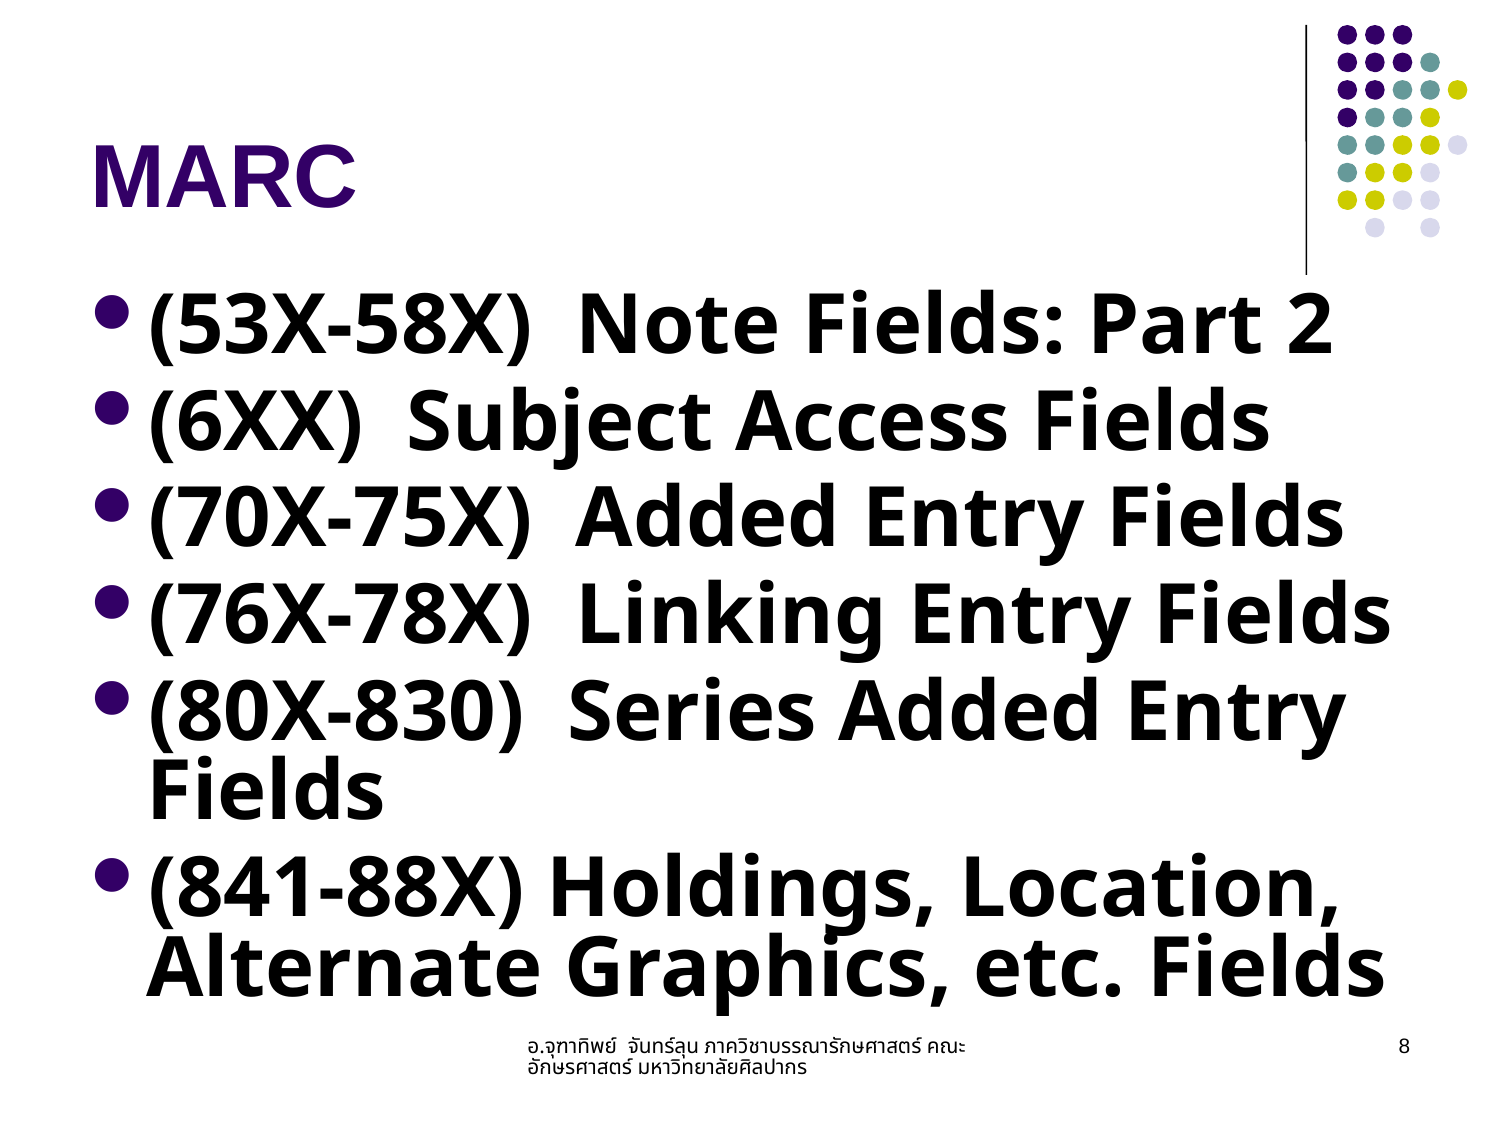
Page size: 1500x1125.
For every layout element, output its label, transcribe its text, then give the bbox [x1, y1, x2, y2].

list (53X-58X) Note Fields: Part 2 (6XX) Subject Access Fields (70X-75X) Added Entry Fields (76X-78X) Linking Entry Fields (80X-830) Series Added Entry Fields (841-88X) Holdings, Location, Alternate Graphics, etc. Fields [74, 281, 1426, 1006]
slide_number 8 [1074, 1024, 1426, 1101]
footer อ.จุฑาทิพย์ จันทร์ลุน ภาควิชาบรรณารักษศาสตร์ คณะอักษรศาสตร์ มหาวิทยาลัยศิลปากร [512, 1024, 988, 1101]
title MARC [74, 19, 1313, 233]
